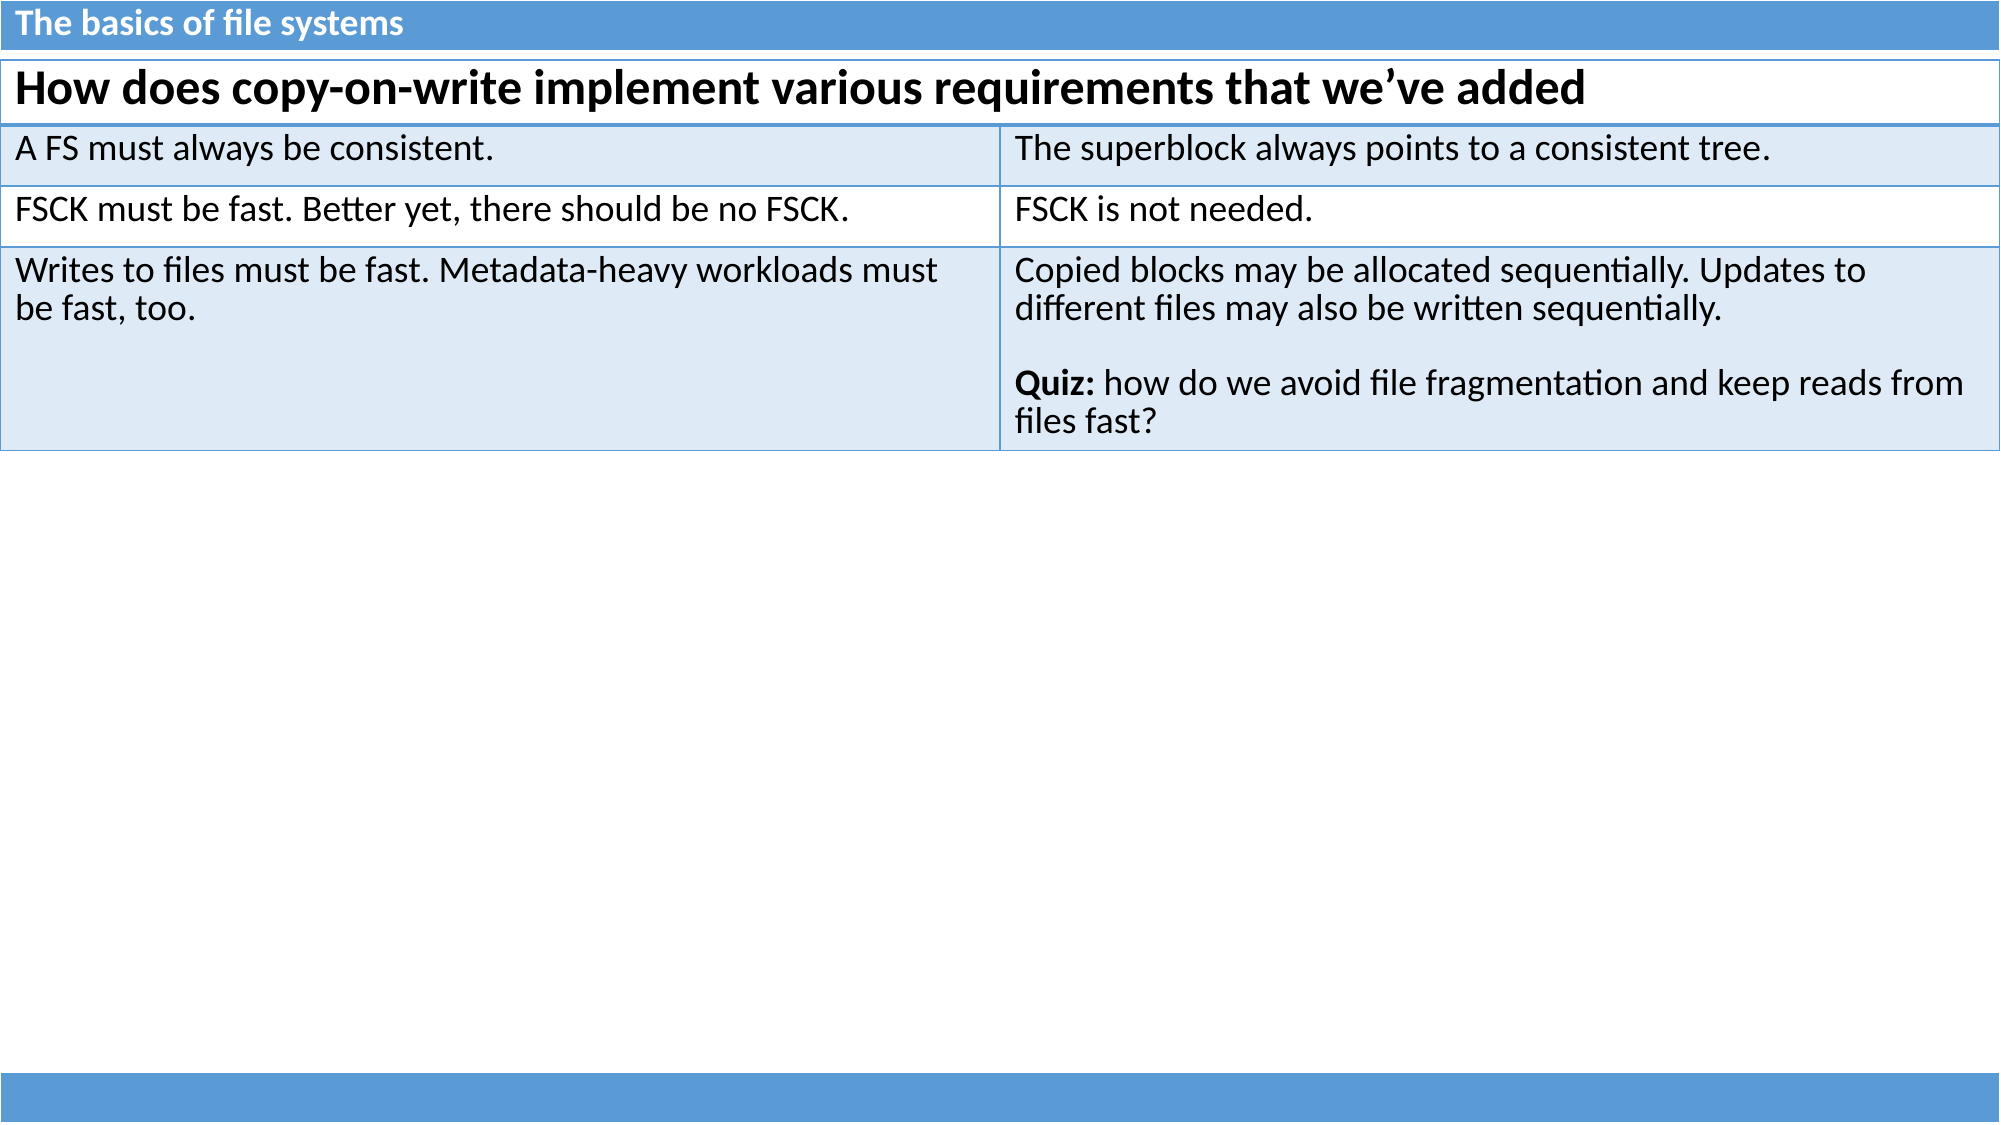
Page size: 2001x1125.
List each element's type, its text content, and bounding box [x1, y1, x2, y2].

table_header How does copy-on-write implement various requirements that we’ve added [1, 61, 1999, 123]
table_cell Copied blocks may be allocated sequentially. Updates to different files may also be written sequentially. Quiz: how do we avoid file fragmentation and keep reads from files fast? [1001, 248, 1999, 450]
table_header The basics of file systems [1, 1, 1999, 50]
table_header [1, 1073, 1999, 1122]
table_cell FSCK is not needed. [1001, 187, 1999, 246]
table_cell FSCK must be fast. Better yet, there should be no FSCK. [1, 187, 999, 246]
table_cell The superblock always points to a consistent tree. [1001, 127, 1999, 185]
table_cell A FS must always be consistent. [1, 127, 999, 185]
table_cell Writes to files must be fast. Metadata-heavy workloads must be fast, too. [1, 248, 999, 450]
